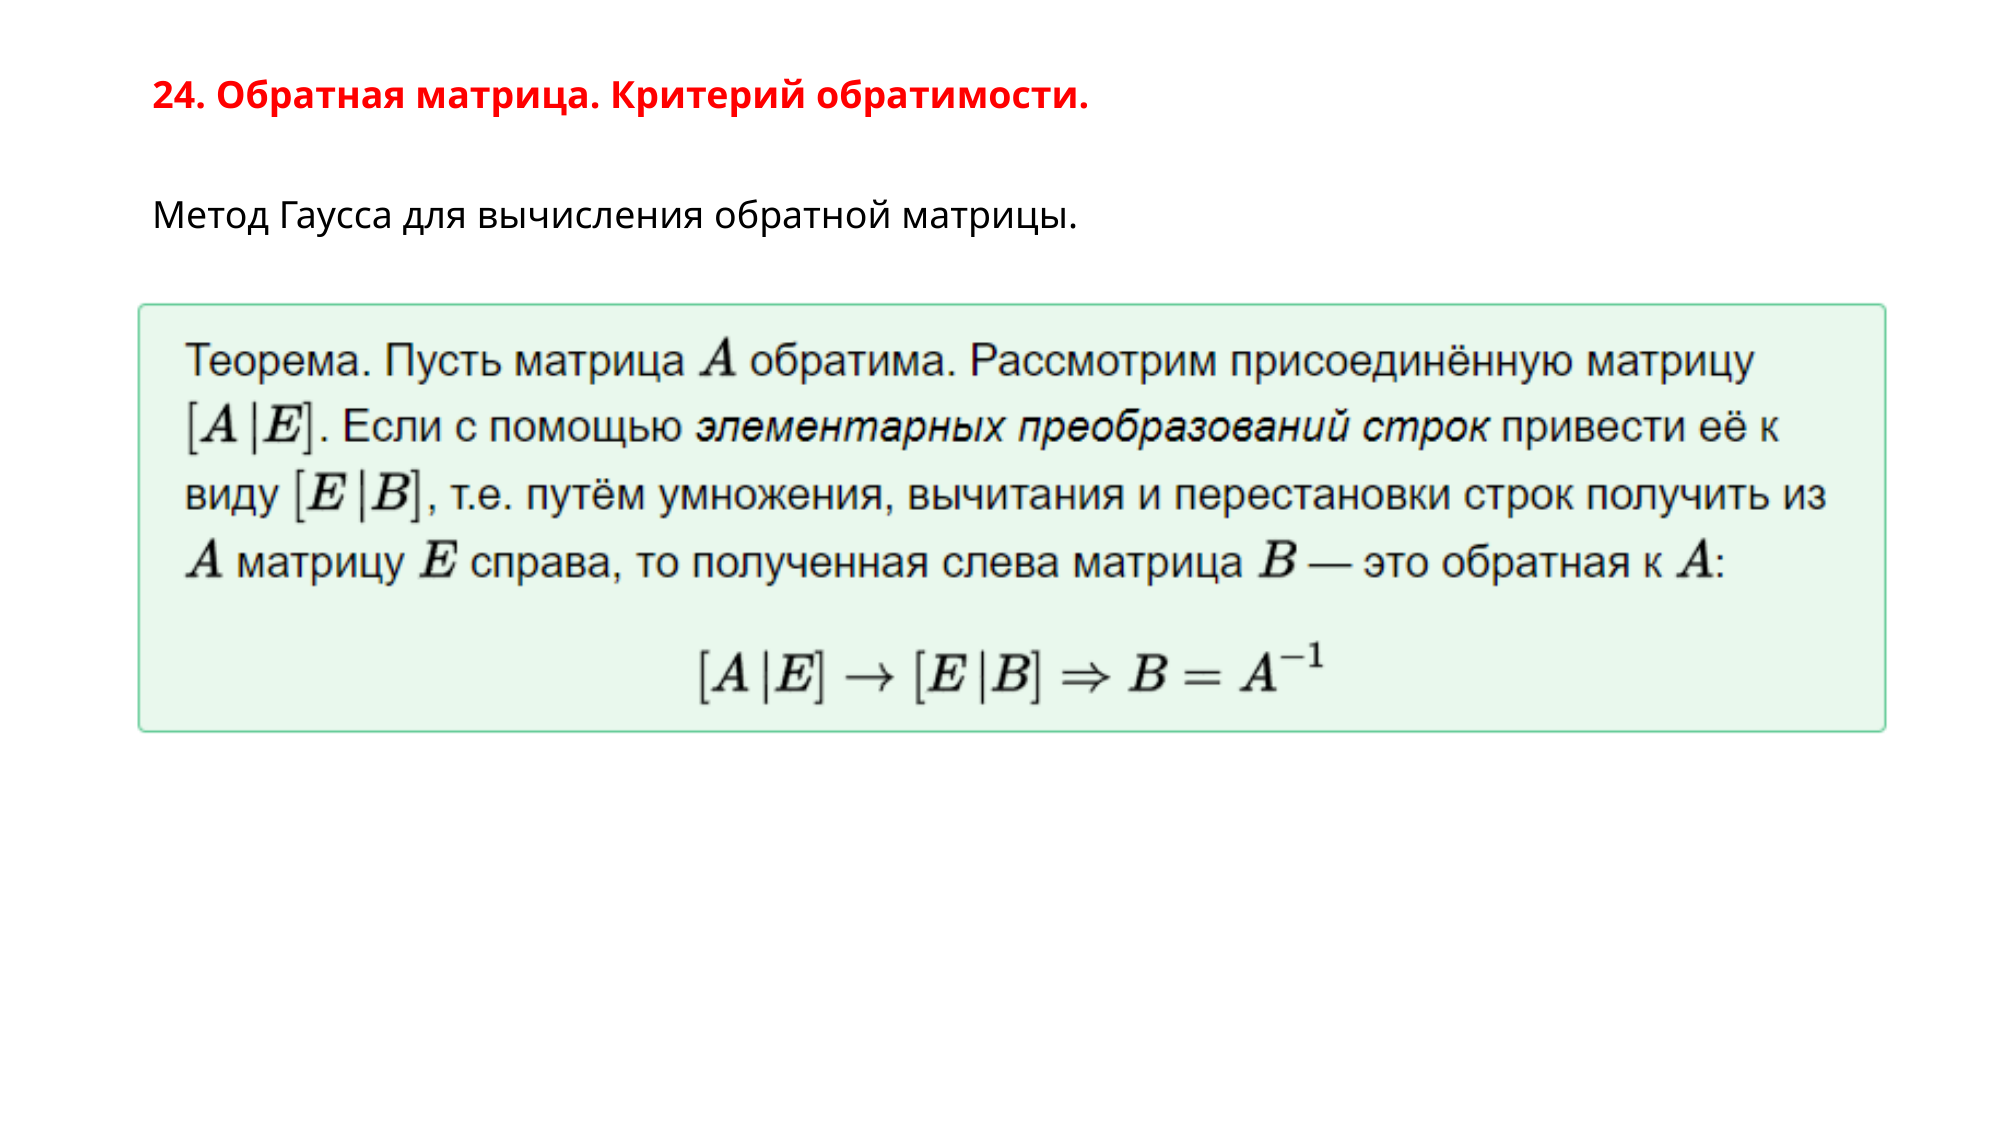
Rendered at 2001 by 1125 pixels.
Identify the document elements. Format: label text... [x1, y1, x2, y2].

title 24. Обратная матрица. Критерий обратимости. [137, 59, 1852, 134]
picture [123, 293, 1898, 742]
text_box Метод Гаусса для вычисления обратной матрицы. [137, 183, 1898, 293]
